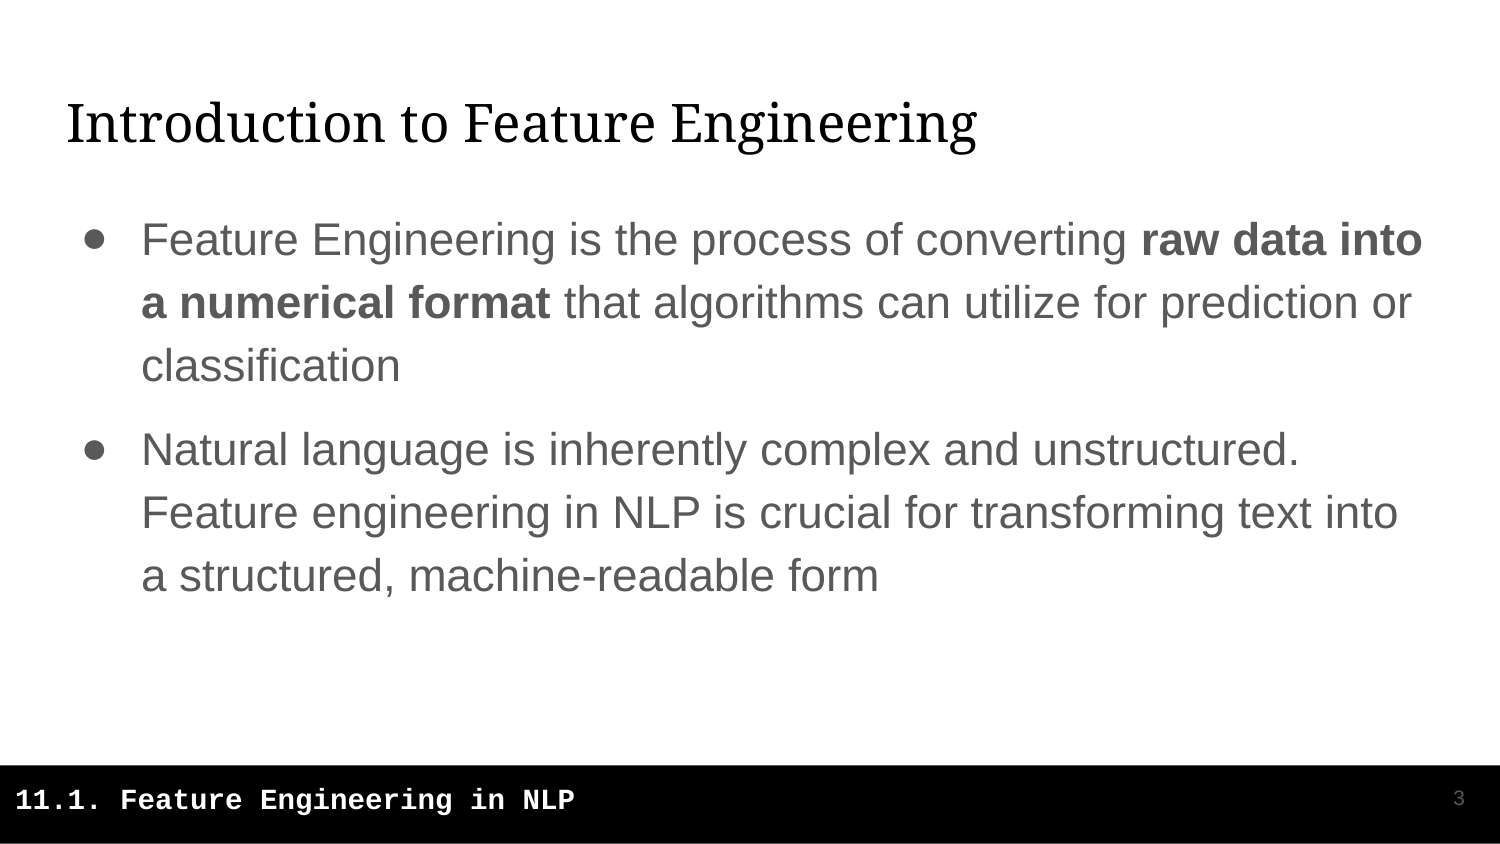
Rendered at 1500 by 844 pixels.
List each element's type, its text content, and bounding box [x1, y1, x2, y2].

list Feature Engineering is the process of converting raw data into a numerical format that algorithms can utilize for prediction or classification Natural language is inherently complex and unstructured. Feature engineering in NLP is crucial for transforming text into a structured, machine-readable form [51, 186, 1449, 729]
text_box 11.1. Feature Engineering in NLP [0, 765, 1500, 844]
title Introduction to Feature Engineering [51, 74, 1449, 169]
slide_number ‹#› [1389, 764, 1480, 830]
